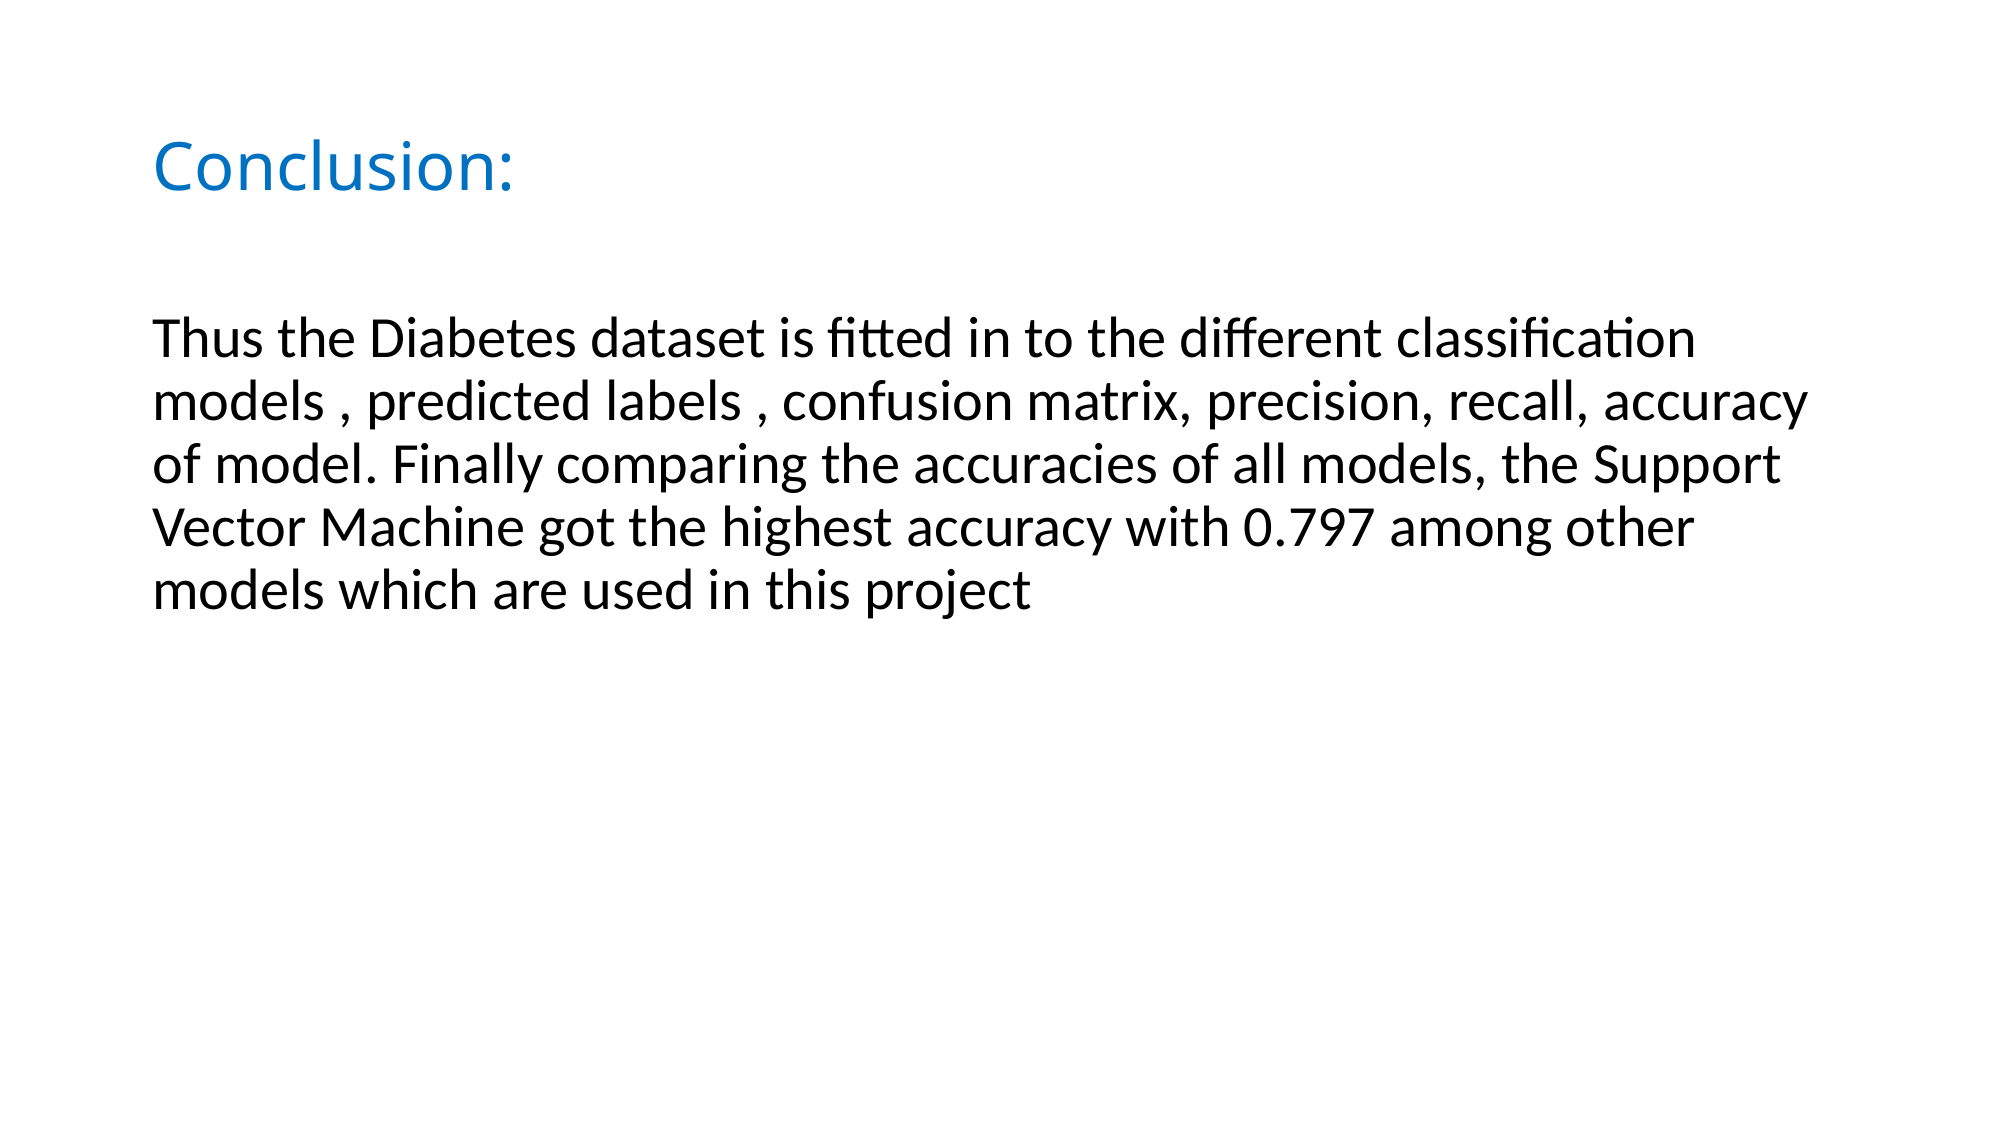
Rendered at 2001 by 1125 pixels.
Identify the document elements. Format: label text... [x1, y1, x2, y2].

title Conclusion: [137, 59, 1863, 278]
list Thus the Diabetes dataset is fitted in to the different classification models , predicted labels , confusion matrix, precision, recall, accuracy of model. Finally comparing the accuracies of all models, the Support Vector Machine got the highest accuracy with 0.797 among other models which are used in this project [137, 299, 1863, 1014]
